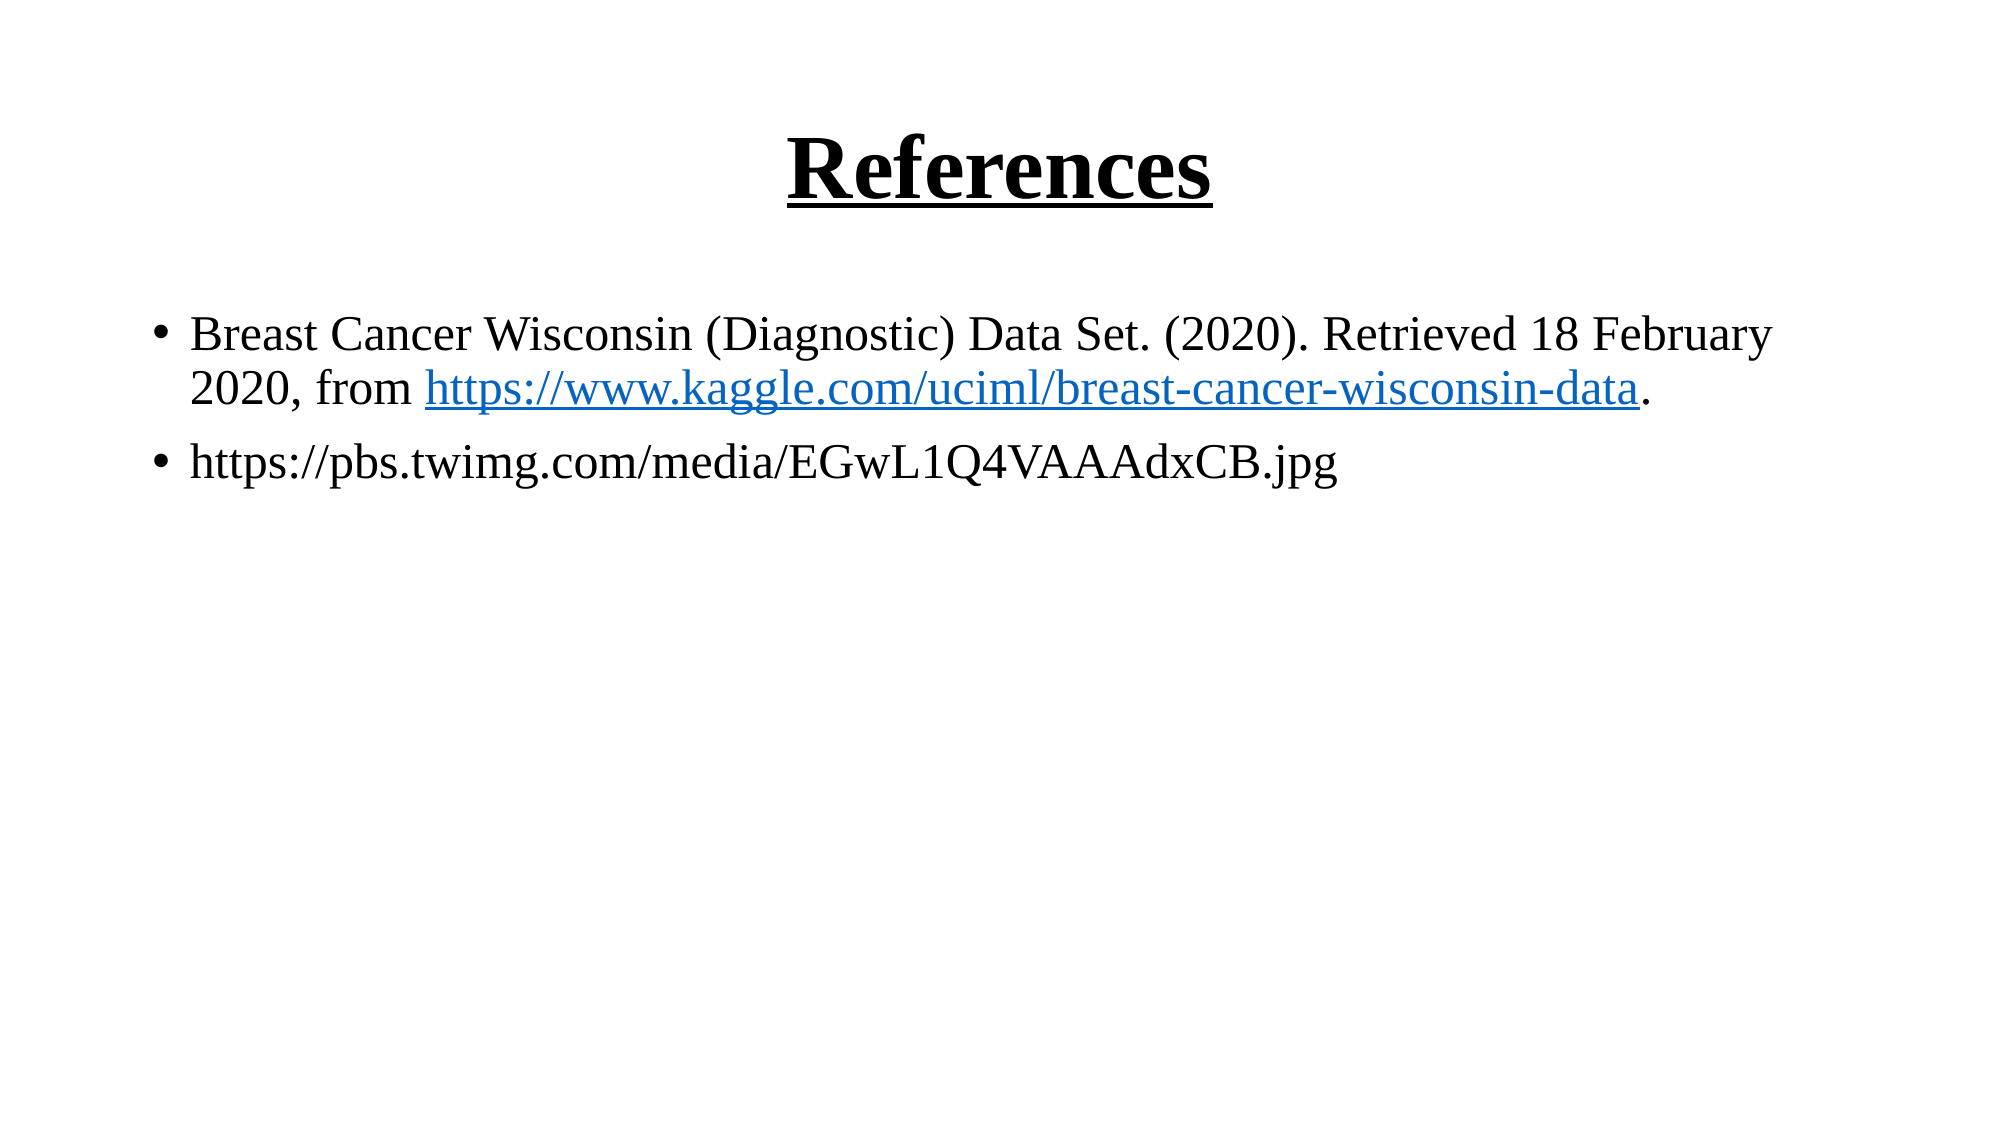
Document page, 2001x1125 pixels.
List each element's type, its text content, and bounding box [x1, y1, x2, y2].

title References [137, 59, 1863, 278]
list Breast Cancer Wisconsin (Diagnostic) Data Set. (2020). Retrieved 18 February 2020, from https://www.kaggle.com/uciml/breast-cancer-wisconsin-data. https://pbs.twimg.com/media/EGwL1Q4VAAAdxCB.jpg [137, 299, 1863, 1014]
